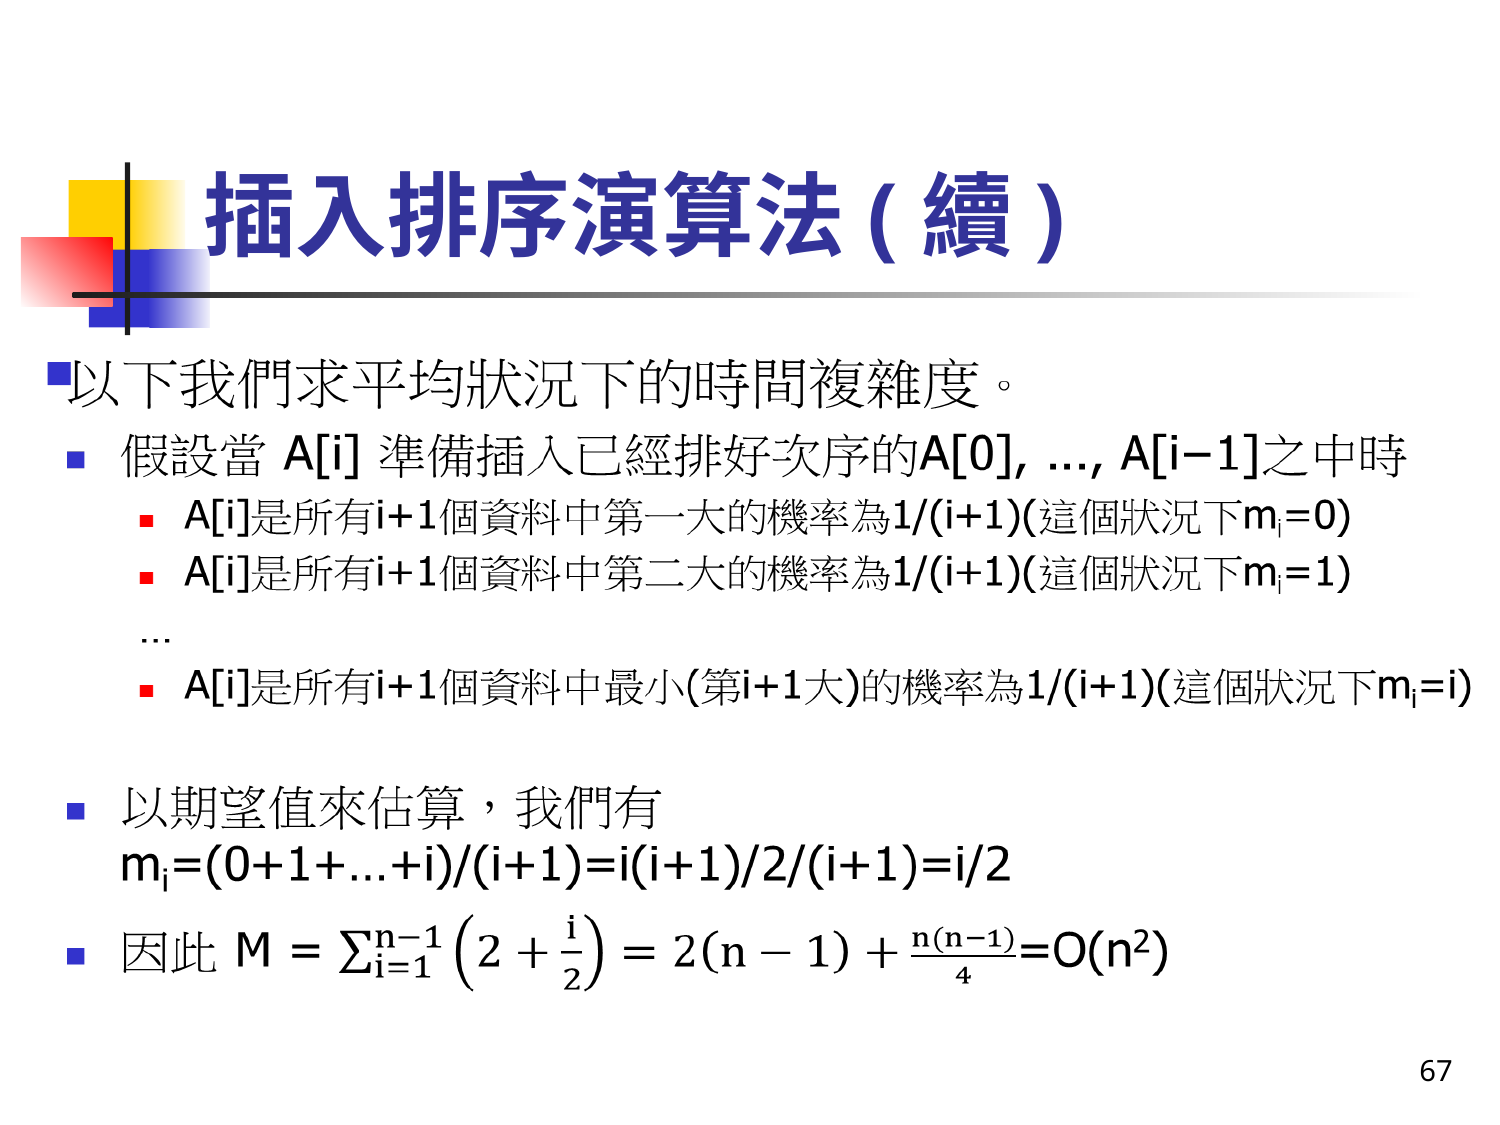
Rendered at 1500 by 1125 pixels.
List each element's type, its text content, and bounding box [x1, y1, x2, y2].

slide_number 67 [1154, 1023, 1468, 1100]
title 插入排序演算法(續) [188, 35, 1468, 275]
list [29, 331, 1500, 1006]
